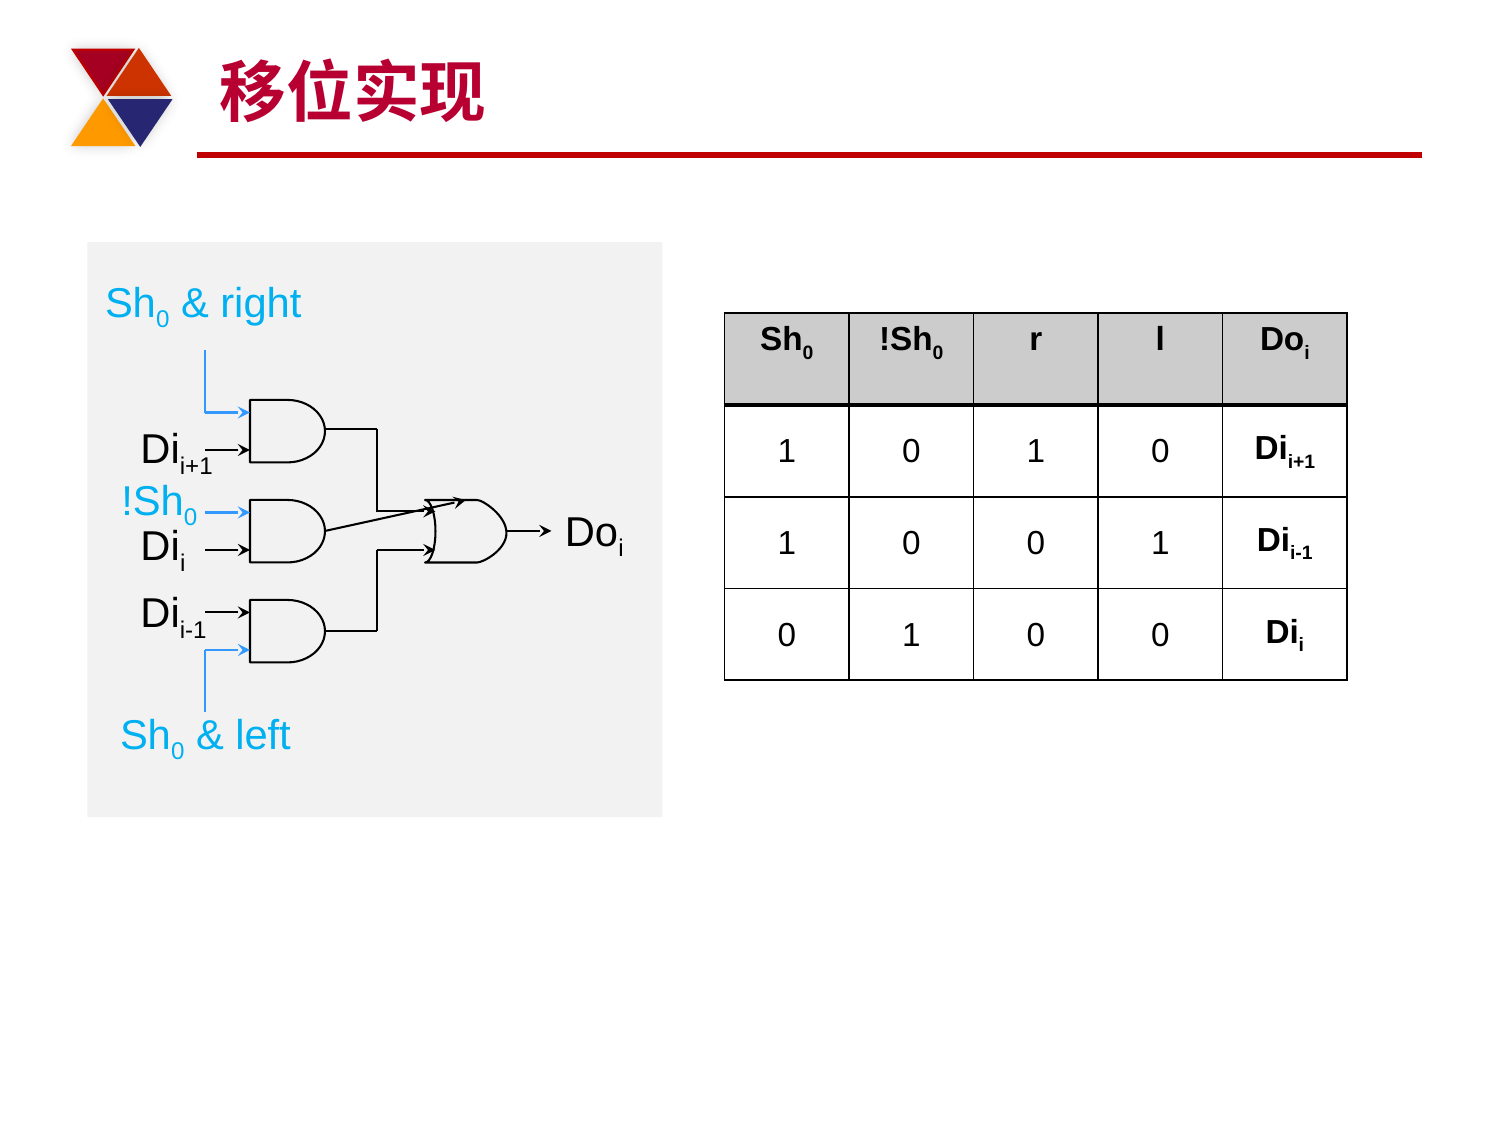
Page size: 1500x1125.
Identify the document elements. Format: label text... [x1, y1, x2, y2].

table_header l [1099, 314, 1222, 403]
table_cell Dii [1223, 589, 1346, 679]
table_cell 0 [850, 498, 973, 588]
table_cell Dii+1 [1223, 407, 1346, 496]
table_cell 0 [725, 589, 848, 679]
table_cell 0 [850, 407, 973, 496]
table_cell 1 [1099, 498, 1222, 588]
title 移位实现 [204, 36, 1405, 137]
table_header r [974, 314, 1097, 403]
table_header Doi [1223, 314, 1346, 403]
table_cell 1 [850, 589, 973, 679]
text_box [87, 242, 695, 818]
table_cell Dii-1 [1223, 498, 1346, 588]
table_header Sh0 [725, 314, 848, 403]
table_cell 0 [974, 498, 1097, 588]
table_cell 0 [1099, 407, 1222, 496]
table_header !Sh0 [850, 314, 973, 403]
table_cell 1 [974, 407, 1097, 496]
table_cell 1 [725, 407, 848, 496]
table_cell 1 [725, 498, 848, 588]
table_cell 0 [1099, 589, 1222, 679]
table_cell 0 [974, 589, 1097, 679]
